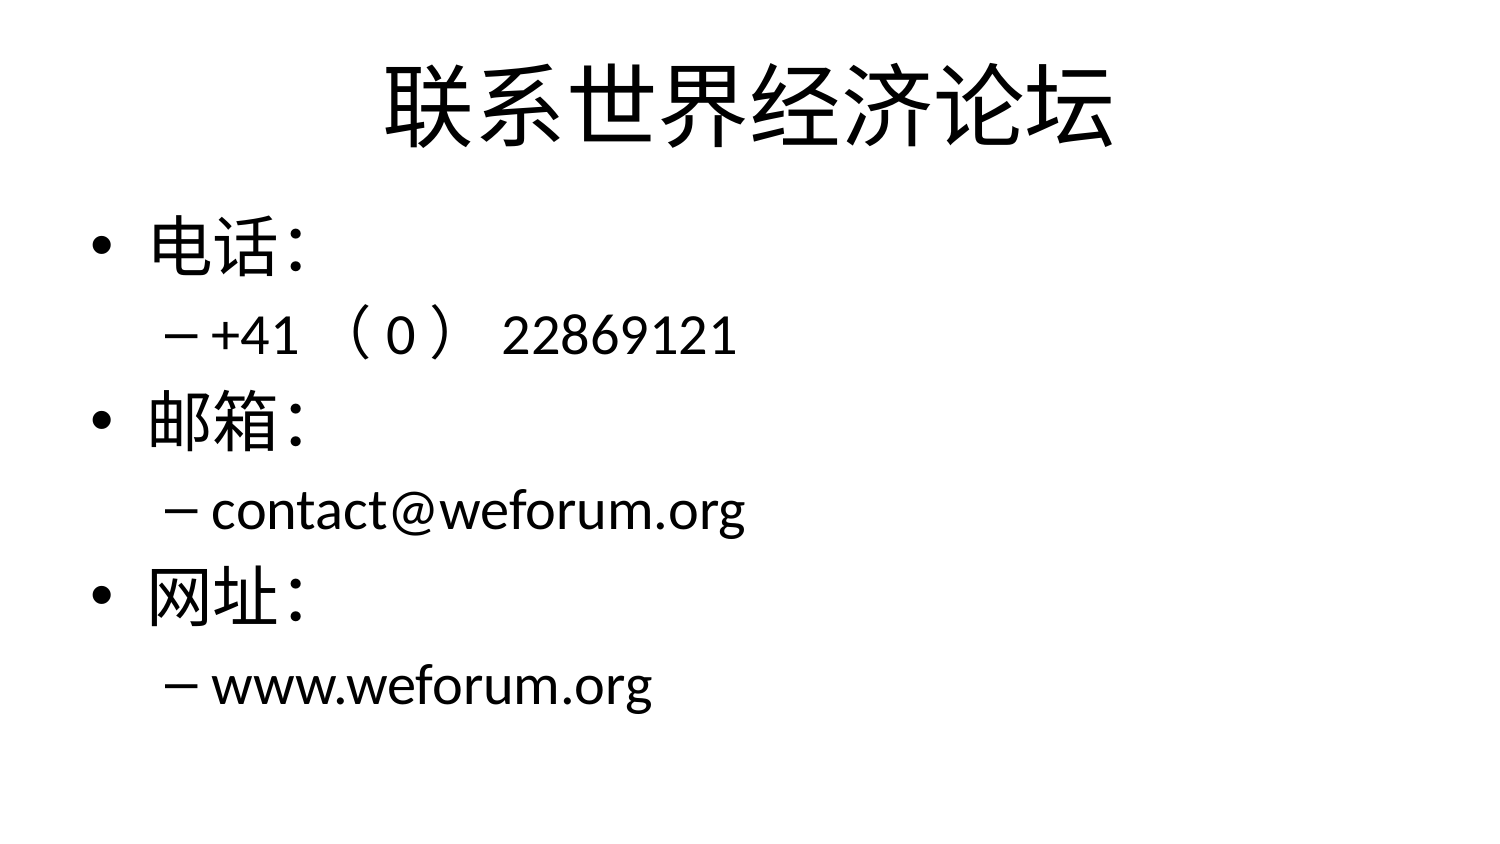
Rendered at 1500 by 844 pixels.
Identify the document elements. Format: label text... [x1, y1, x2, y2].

title 联系世界经济论坛 [75, 33, 1425, 175]
list 电话： +41（0）22869121 邮箱： contact@weforum.org 网址： www.weforum.org [75, 196, 1425, 754]
